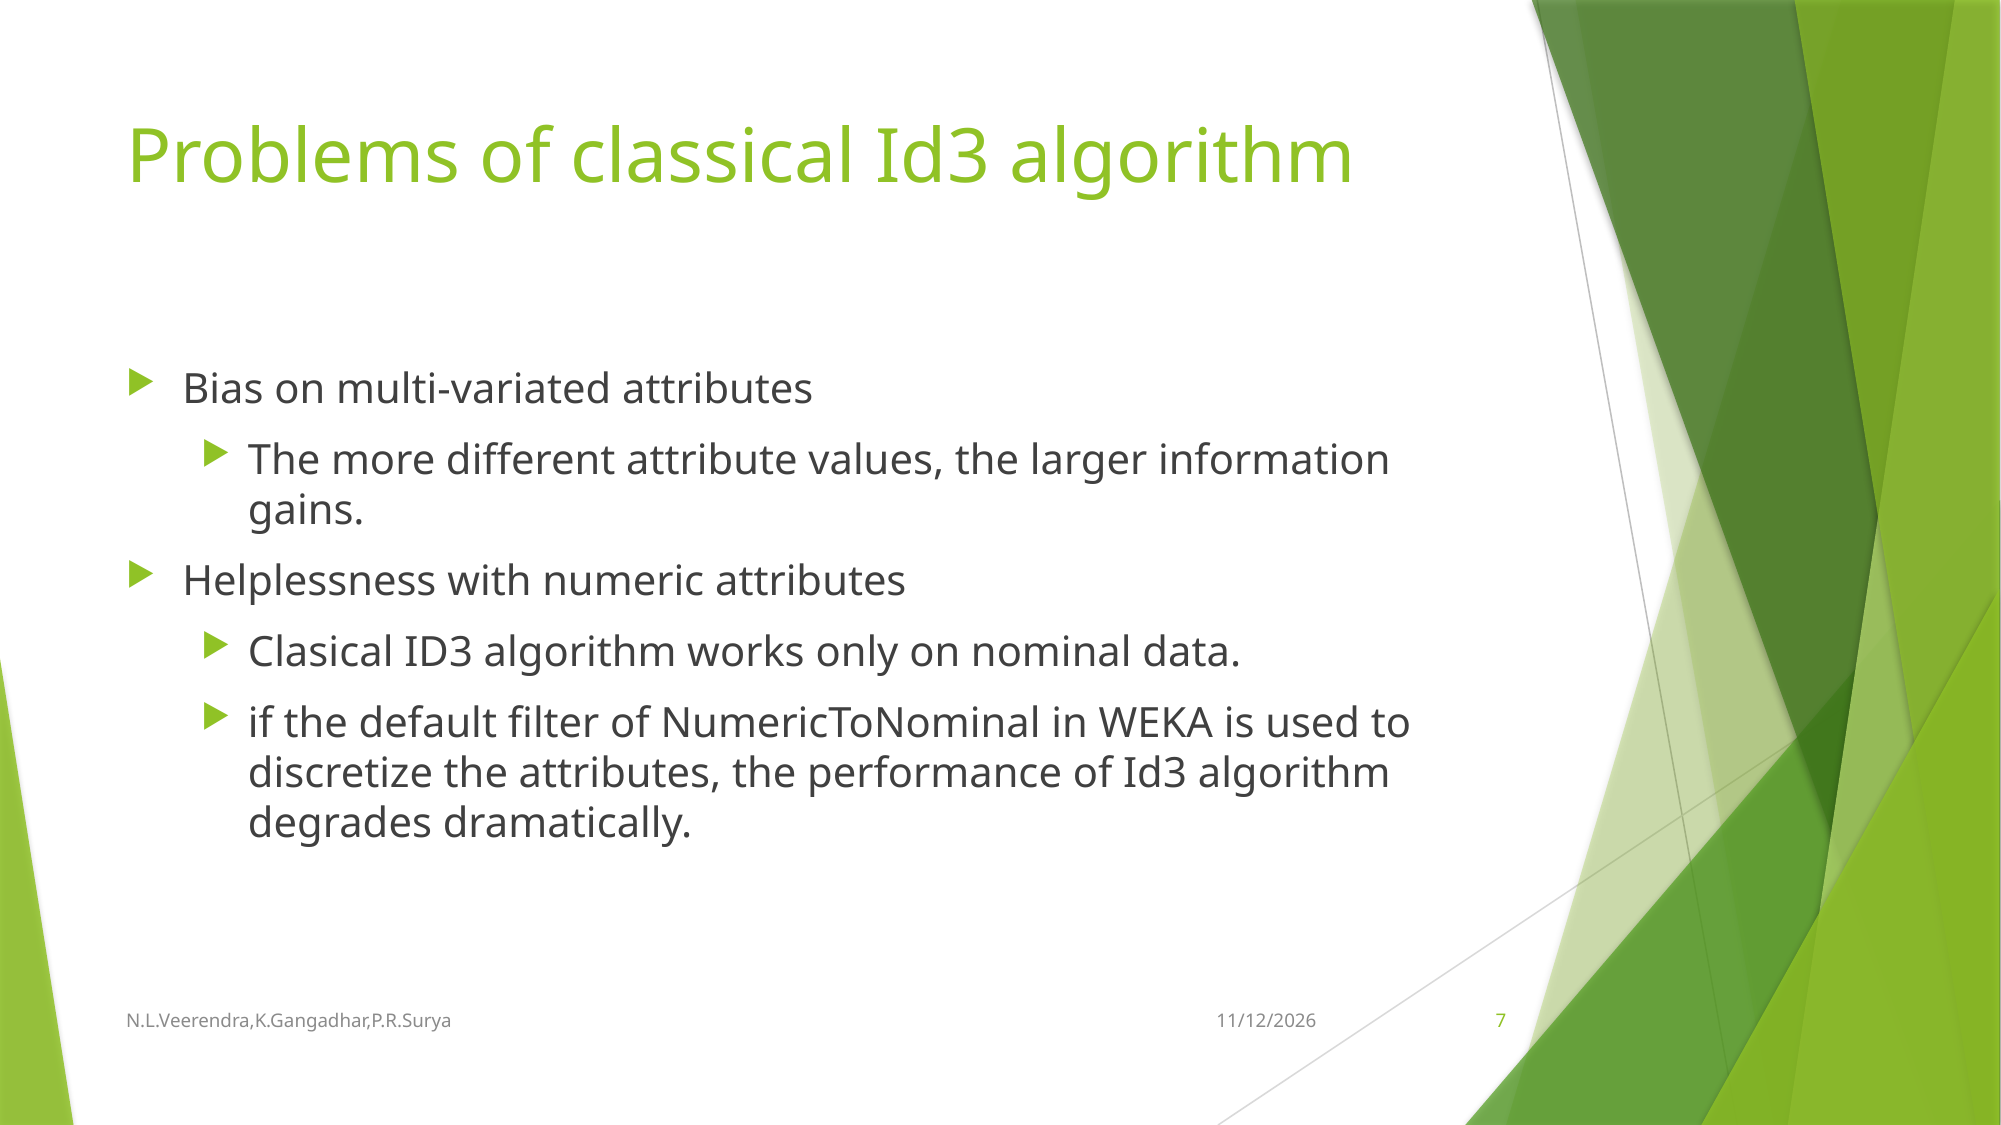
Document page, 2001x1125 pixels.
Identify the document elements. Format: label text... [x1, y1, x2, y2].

list Bias on multi-variated attributes The more different attribute values, the larger information gains. Helplessness with numeric attributes Clasical ID3 algorithm works only on nominal data. if the default filter of NumericToNominal in WEKA is used to discretize the attributes, the performance of Id3 algorithm degrades dramatically. [111, 354, 1522, 992]
title Problems of classical Id3 algorithm [111, 99, 1522, 317]
slide_number 7 [1409, 991, 1522, 1051]
footer N.L.Veerendra,K.Gangadhar,P.R.Surya [111, 991, 1145, 1051]
slide_number 11-Oct-18 [1181, 991, 1332, 1051]
